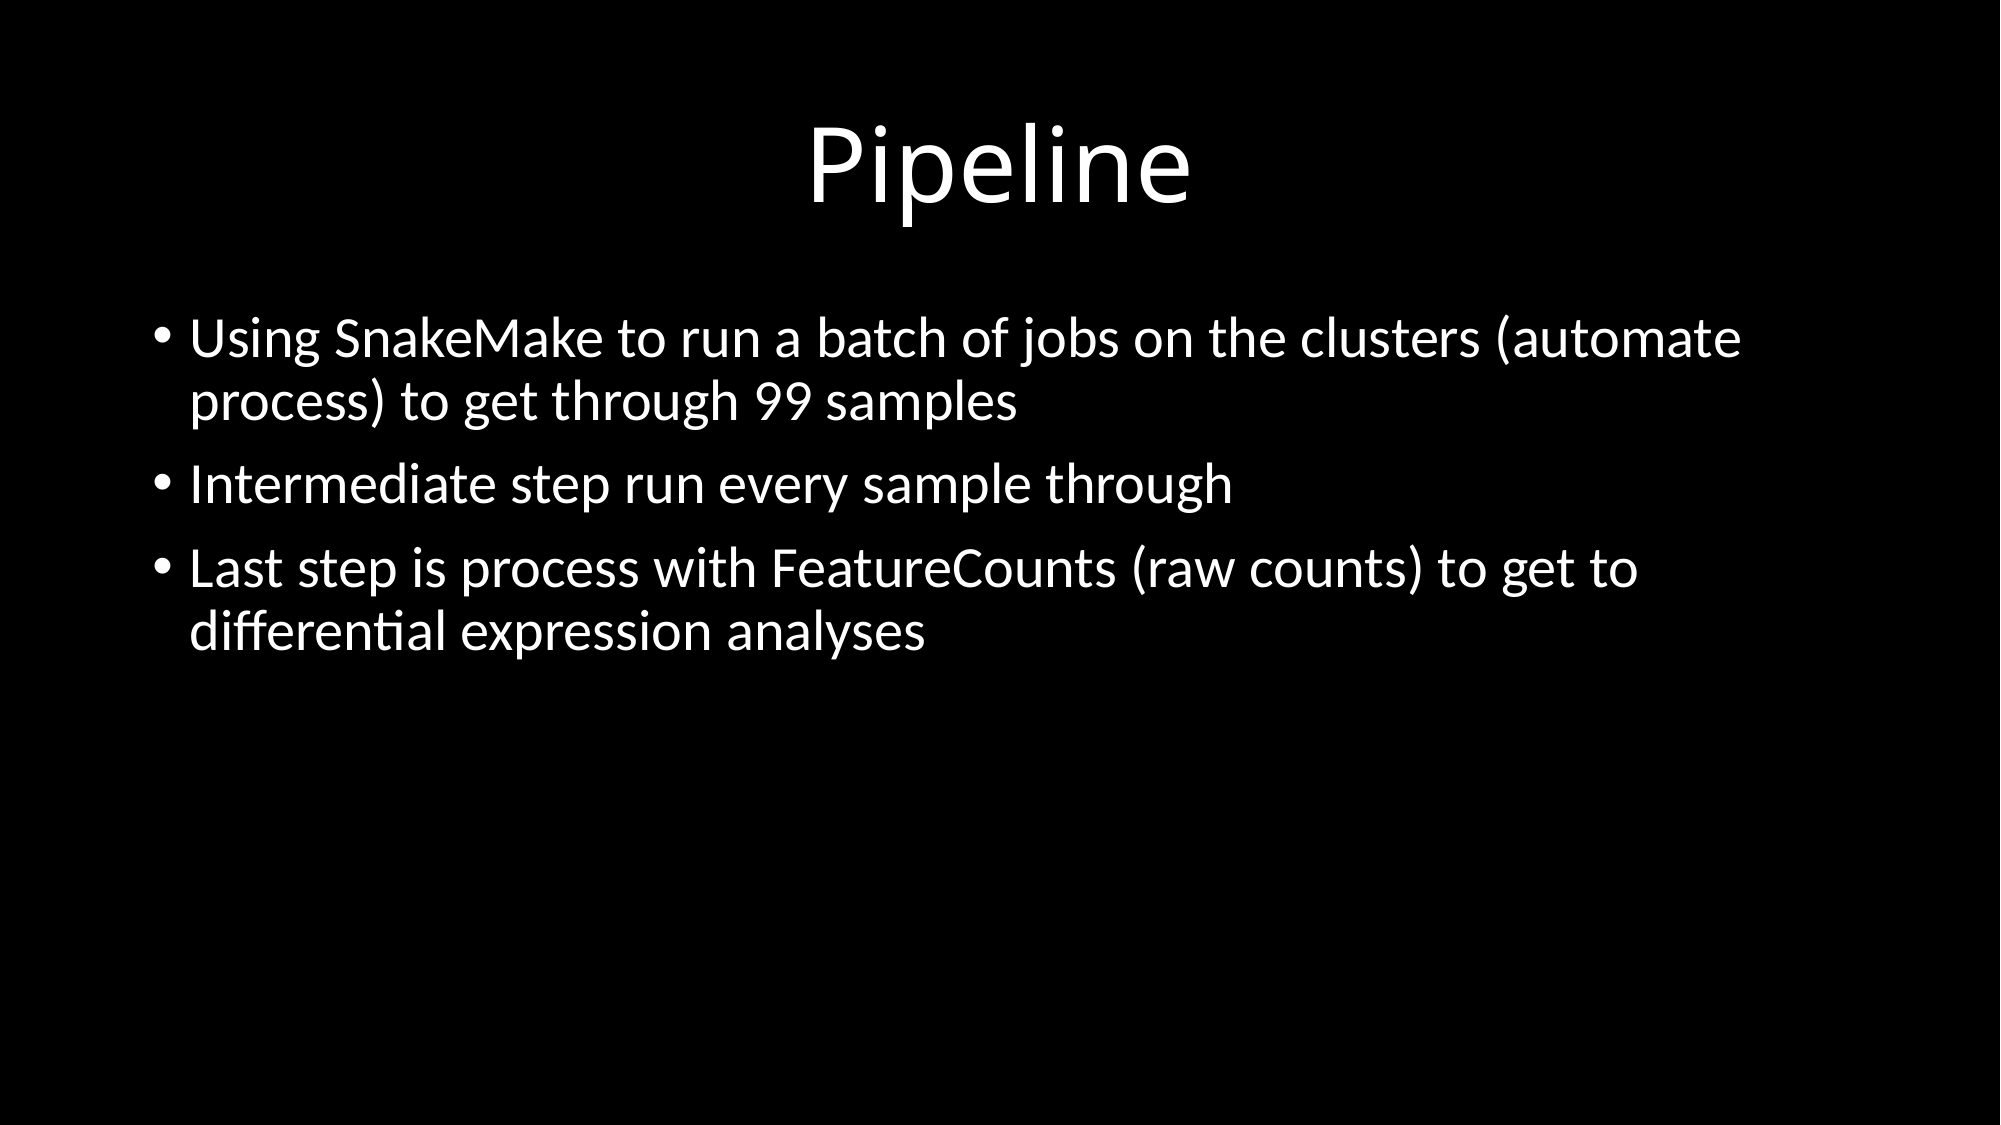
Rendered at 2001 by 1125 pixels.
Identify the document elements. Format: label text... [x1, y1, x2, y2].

title Pipeline [137, 59, 1863, 278]
list Using SnakeMake to run a batch of jobs on the clusters (automate process) to get through 99 samples Intermediate step run every sample through Last step is process with FeatureCounts (raw counts) to get to differential expression analyses [137, 299, 1863, 1014]
